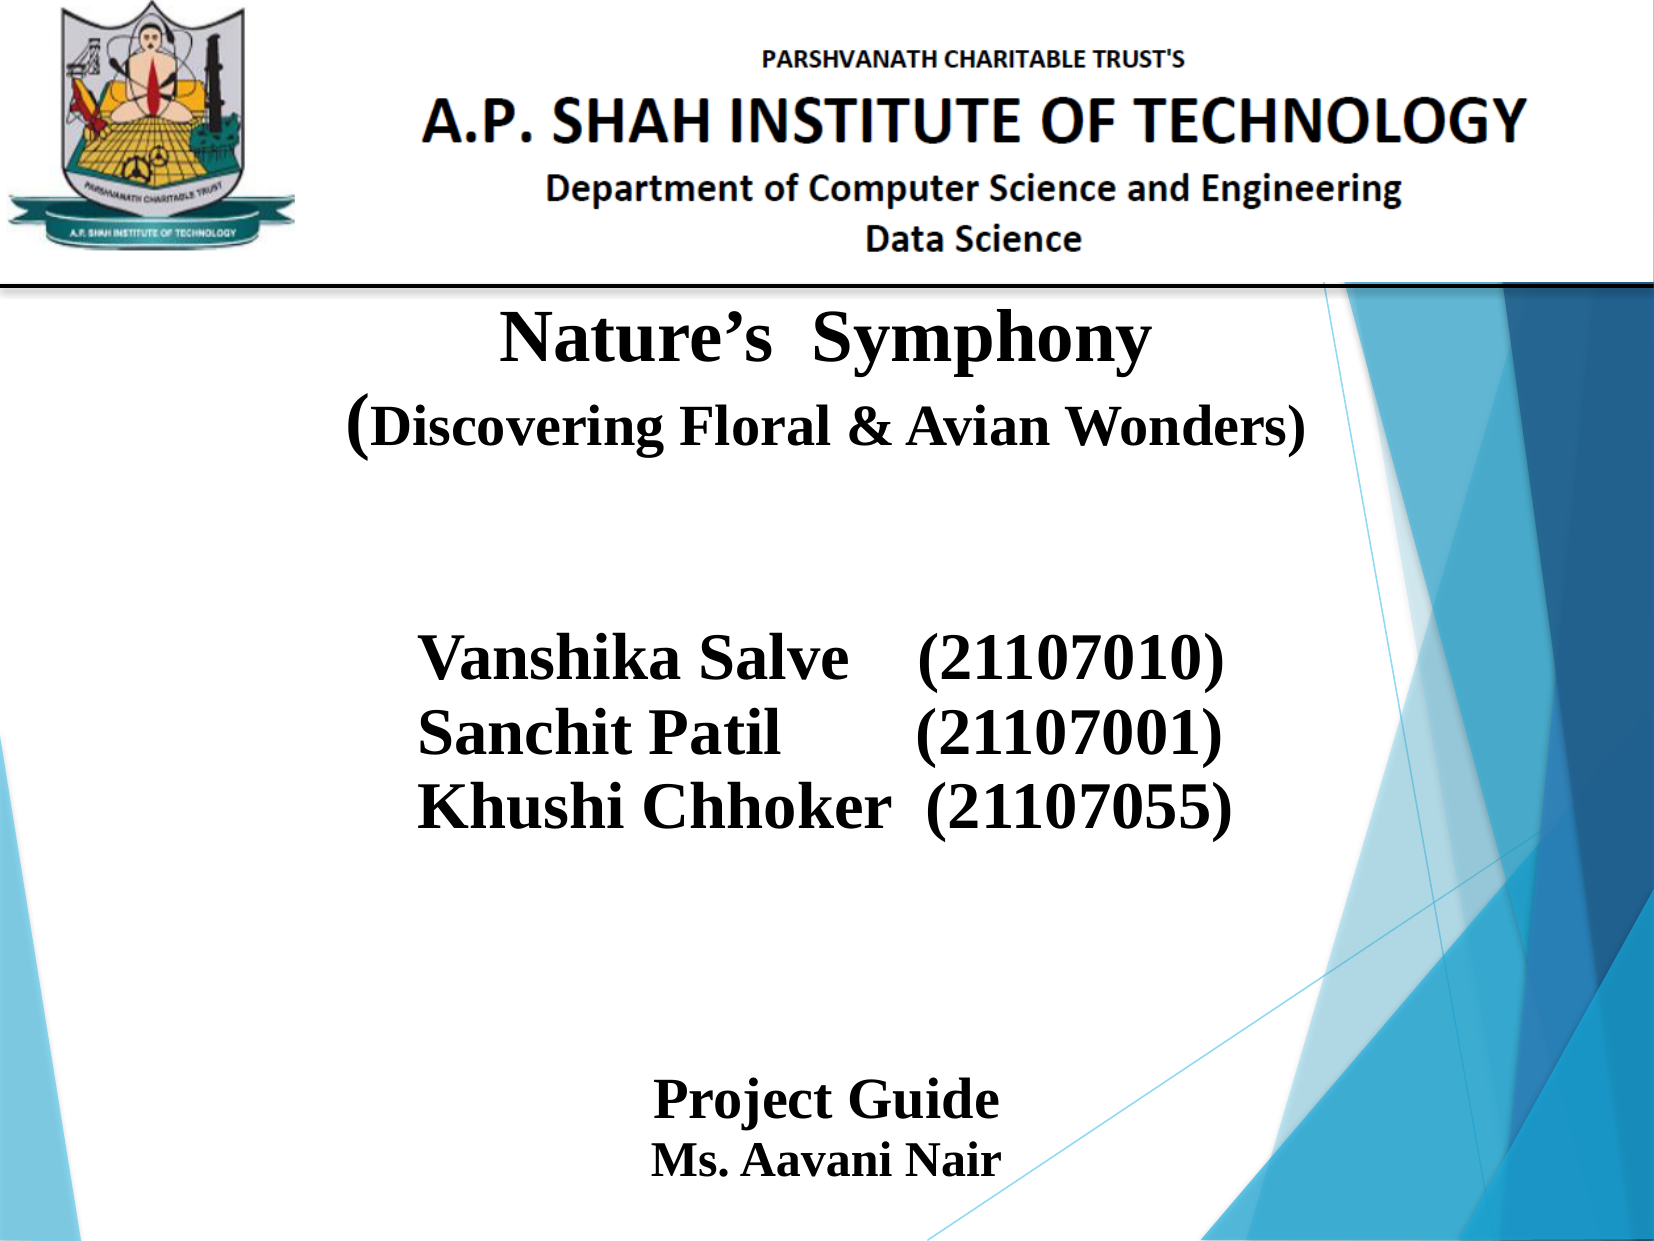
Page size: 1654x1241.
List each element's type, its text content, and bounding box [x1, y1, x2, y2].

picture [0, 0, 1654, 283]
text_box Nature’s Symphony (Discovering Floral & Avian Wonders) Vanshika Salve (21107010) Sanchit Patil (21107001) Khushi Chhoker (21107055) Project Guide Ms. Aavani Nair [82, 299, 1571, 1187]
